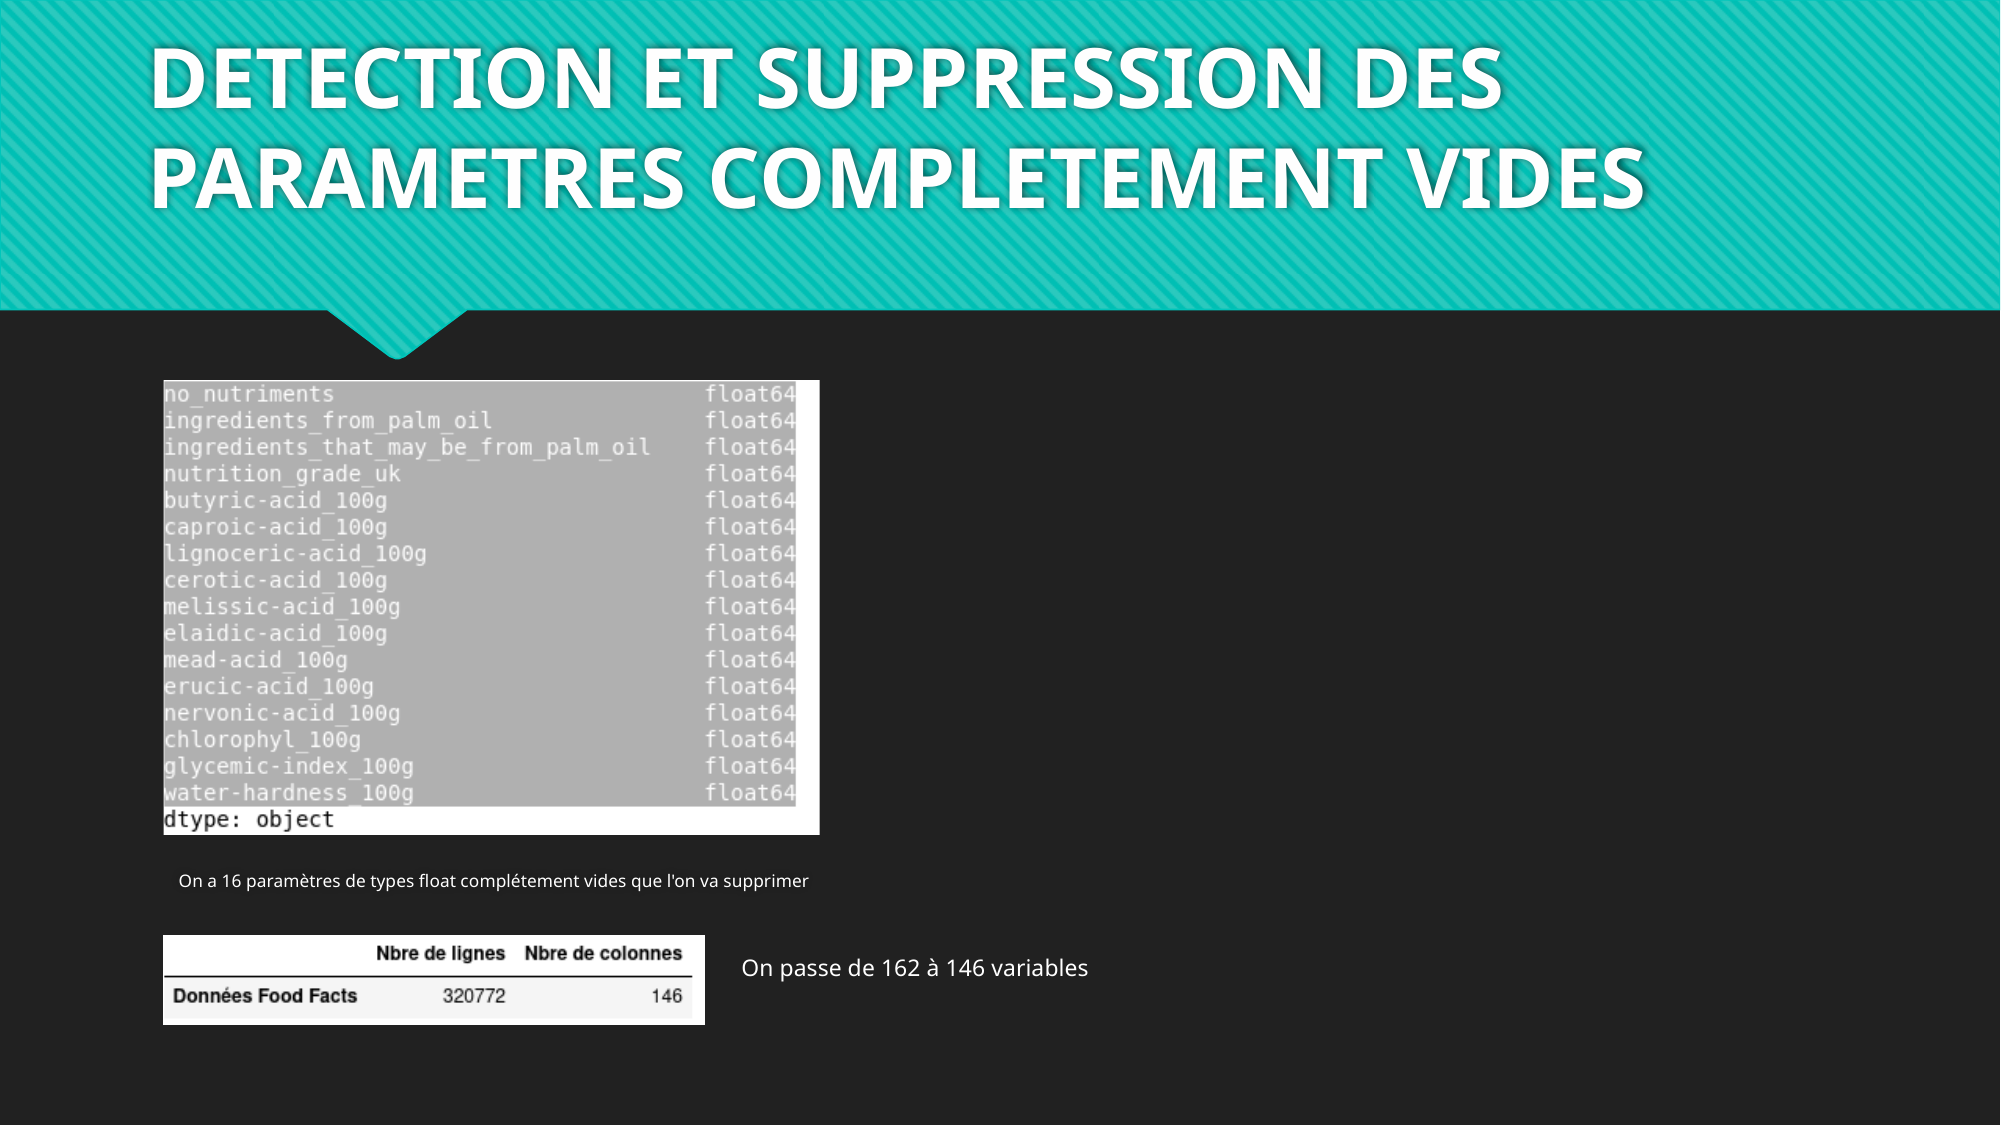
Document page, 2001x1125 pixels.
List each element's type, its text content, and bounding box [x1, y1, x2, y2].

picture [163, 934, 705, 1025]
text_box On passe de 162 à 146 variables [726, 945, 1105, 988]
title DETECTION ET SUPPRESSION DES PARAMETRES COMPLETEMENT VIDES [132, 73, 1868, 233]
list On a 16 paramètres de types float complétement vides que l'on va supprimer [163, 853, 846, 917]
picture [163, 379, 820, 836]
